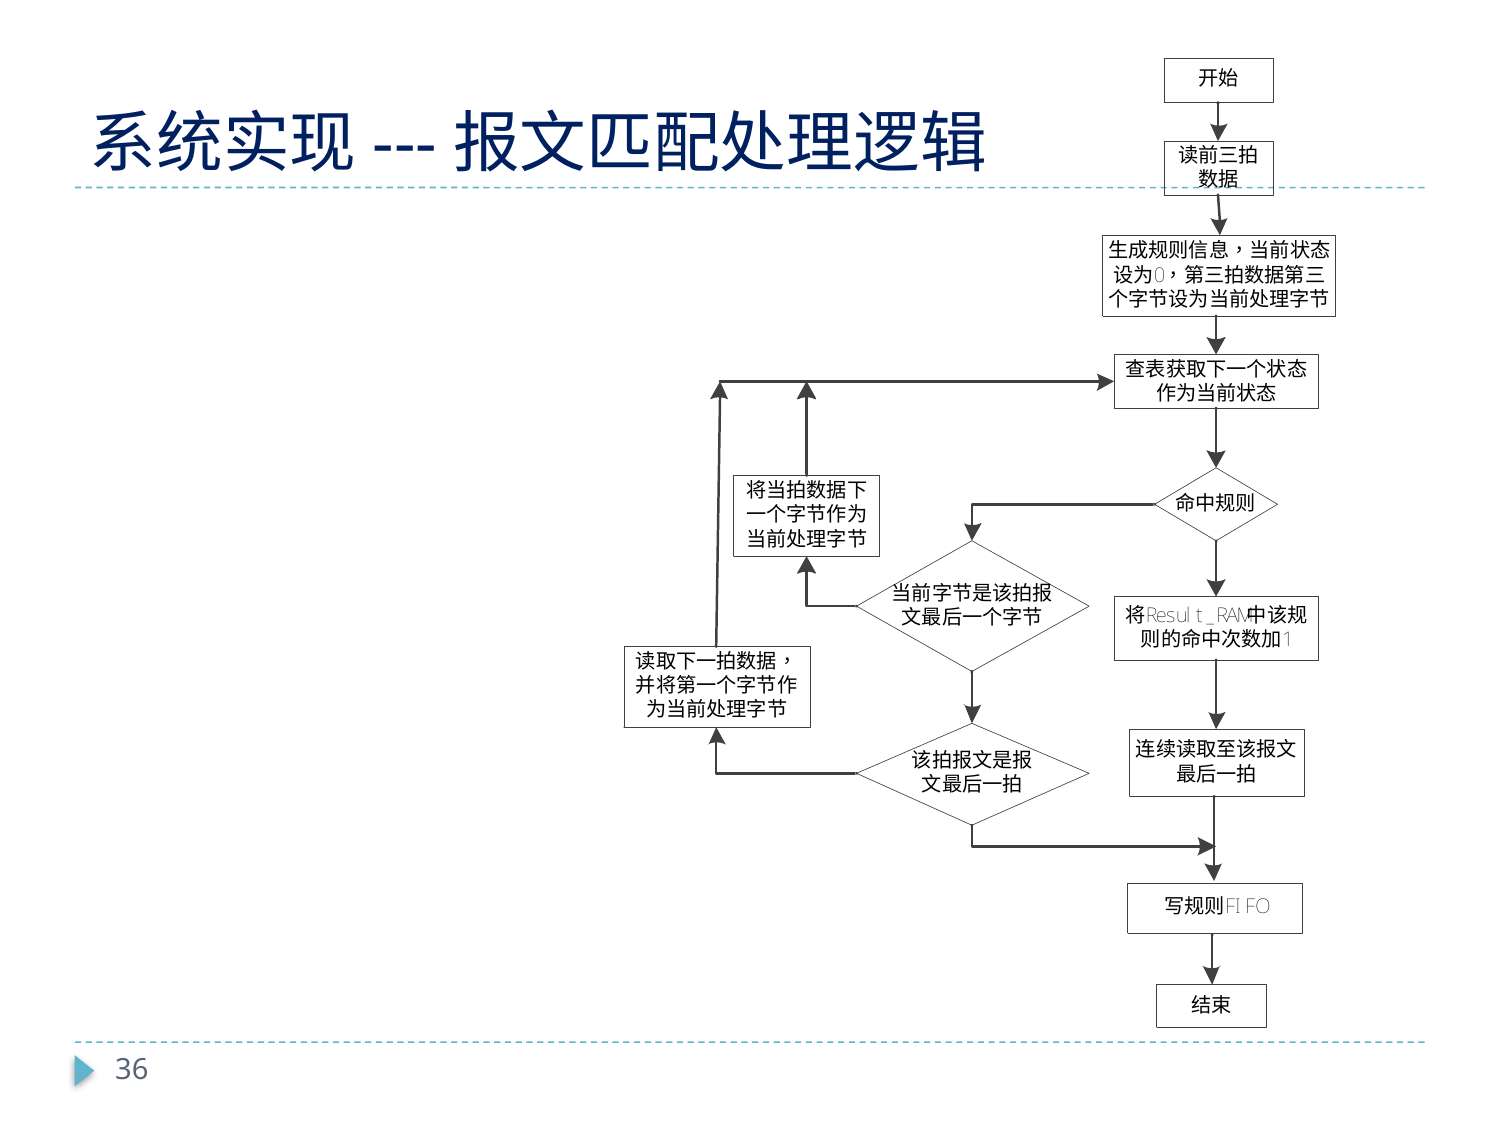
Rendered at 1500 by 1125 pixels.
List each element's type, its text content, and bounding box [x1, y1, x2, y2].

slide_number 36 [100, 1042, 426, 1103]
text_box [619, 54, 1344, 1036]
title 系统实现---报文匹配处理逻辑 [75, 24, 1425, 188]
